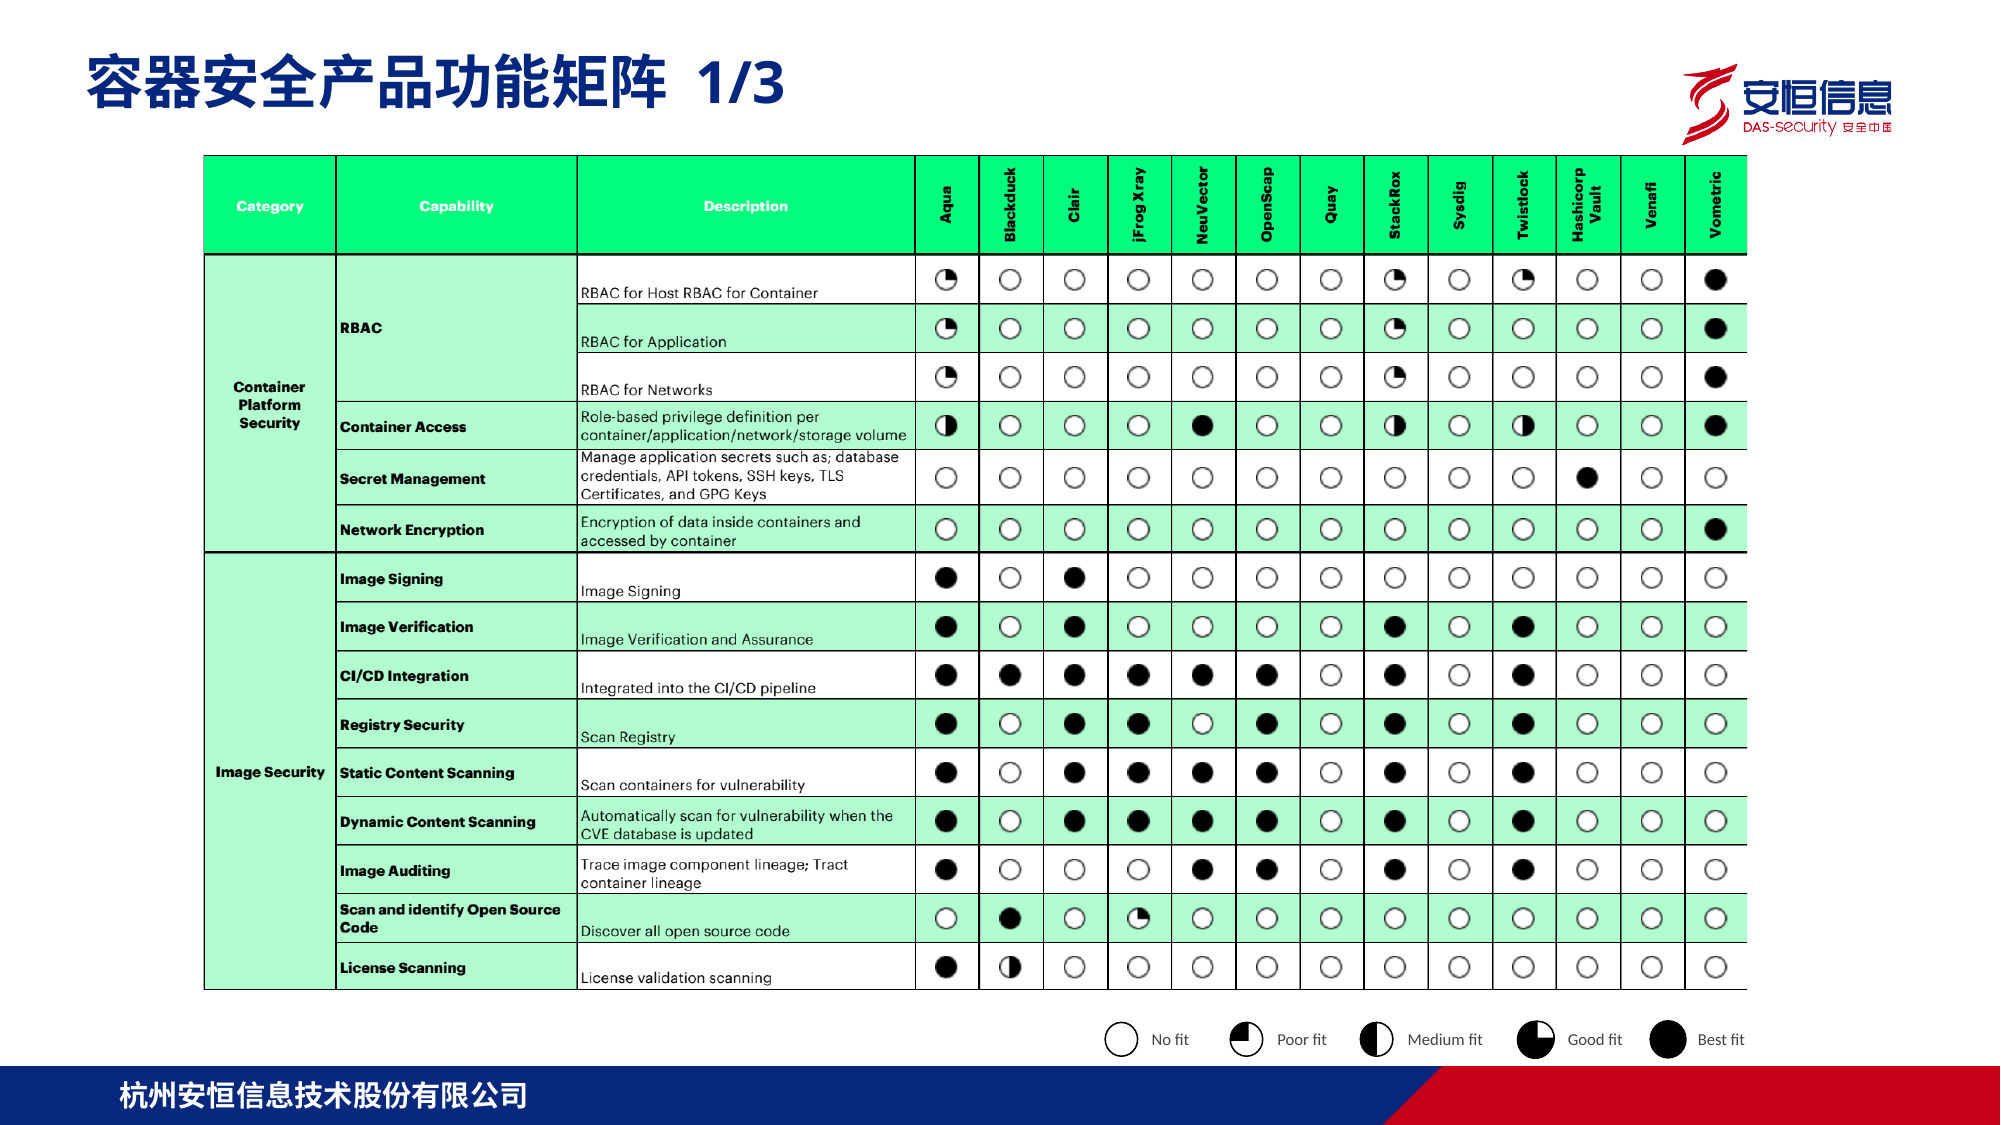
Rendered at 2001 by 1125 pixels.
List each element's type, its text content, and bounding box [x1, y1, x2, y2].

text_box 容器安全产品功能矩阵 1/3 [70, 37, 1042, 123]
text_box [1105, 1021, 1771, 1058]
picture [203, 54, 1892, 990]
